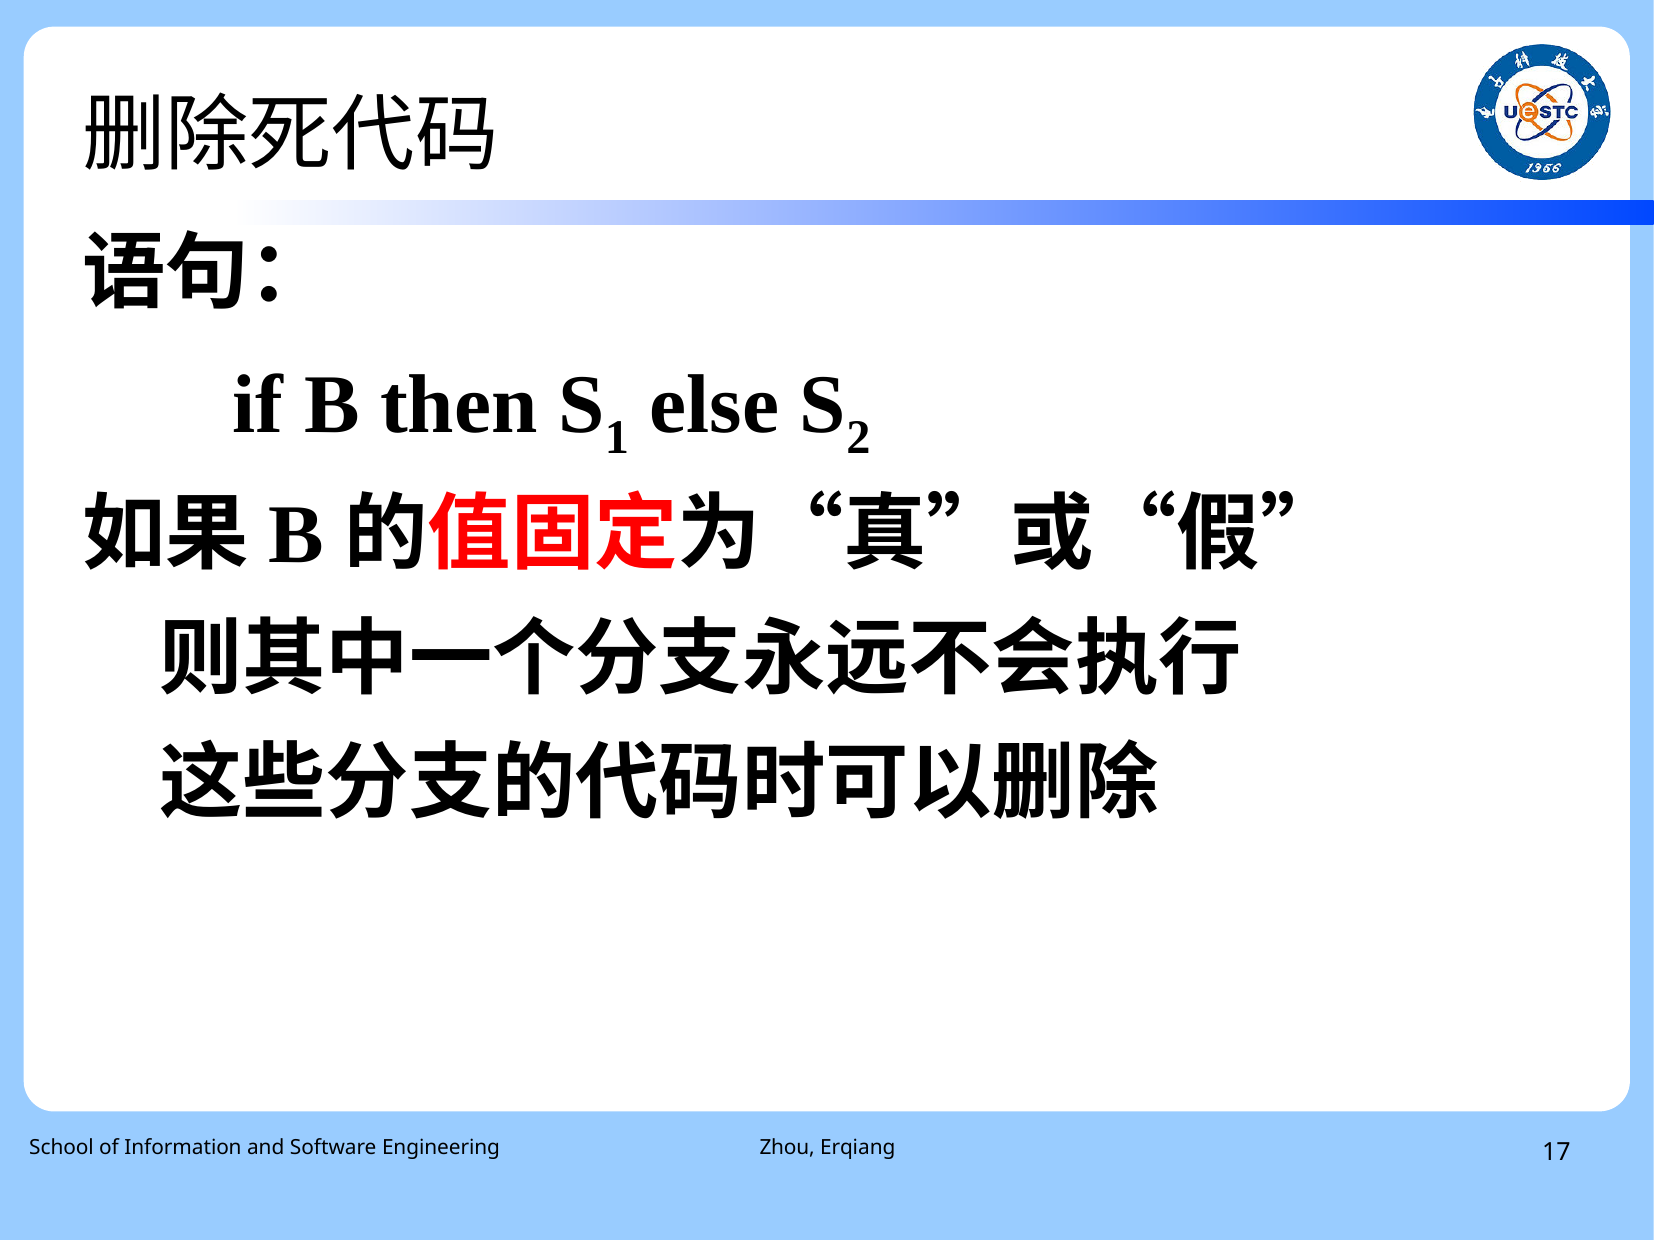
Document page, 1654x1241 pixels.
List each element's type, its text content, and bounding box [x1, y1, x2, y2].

list 语句： if B then S1 else S2 如果B的值固定为“真”或“假” 则其中一个分支永远不会执行 这些分支的代码时可以删除 [82, 221, 1571, 1003]
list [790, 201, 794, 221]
title 删除死代码 [82, 49, 1370, 201]
text_box School of Information and Software Engineering [23, 1129, 532, 1215]
picture [1464, 35, 1619, 189]
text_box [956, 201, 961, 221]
text_box Zhou, Erqiang [565, 1129, 1090, 1215]
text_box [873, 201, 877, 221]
text_box [1185, 1129, 1571, 1215]
